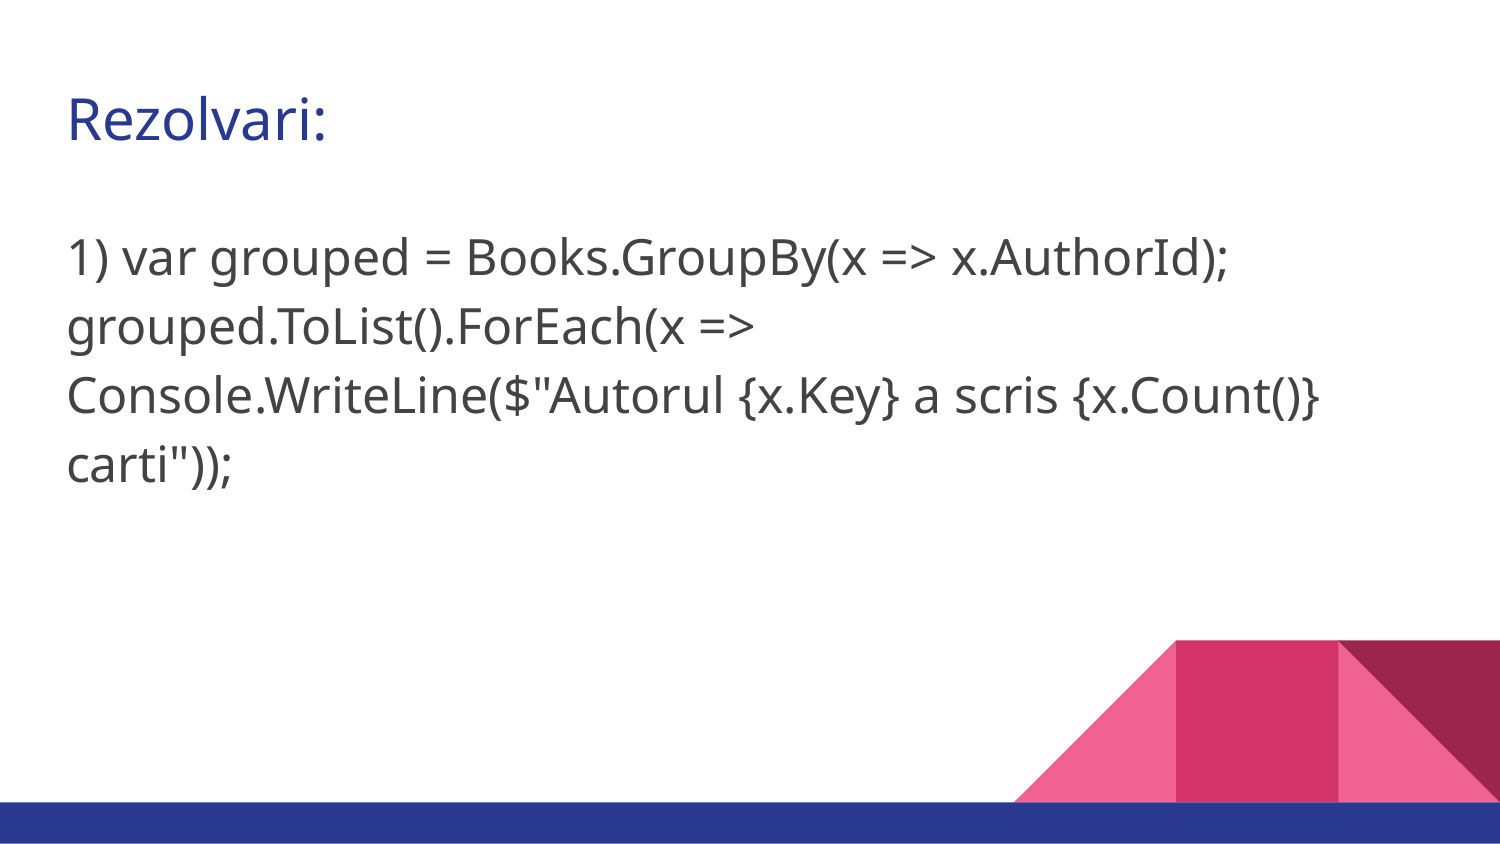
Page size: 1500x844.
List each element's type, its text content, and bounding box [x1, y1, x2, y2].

list 1) var grouped = Books.GroupBy(x => x.AuthorId); grouped.ToList().ForEach(x => Console.WriteLine($"Autorul {x.Key} a scris {x.Count()} carti")); [51, 201, 1437, 750]
title Rezolvari: [51, 67, 1449, 167]
